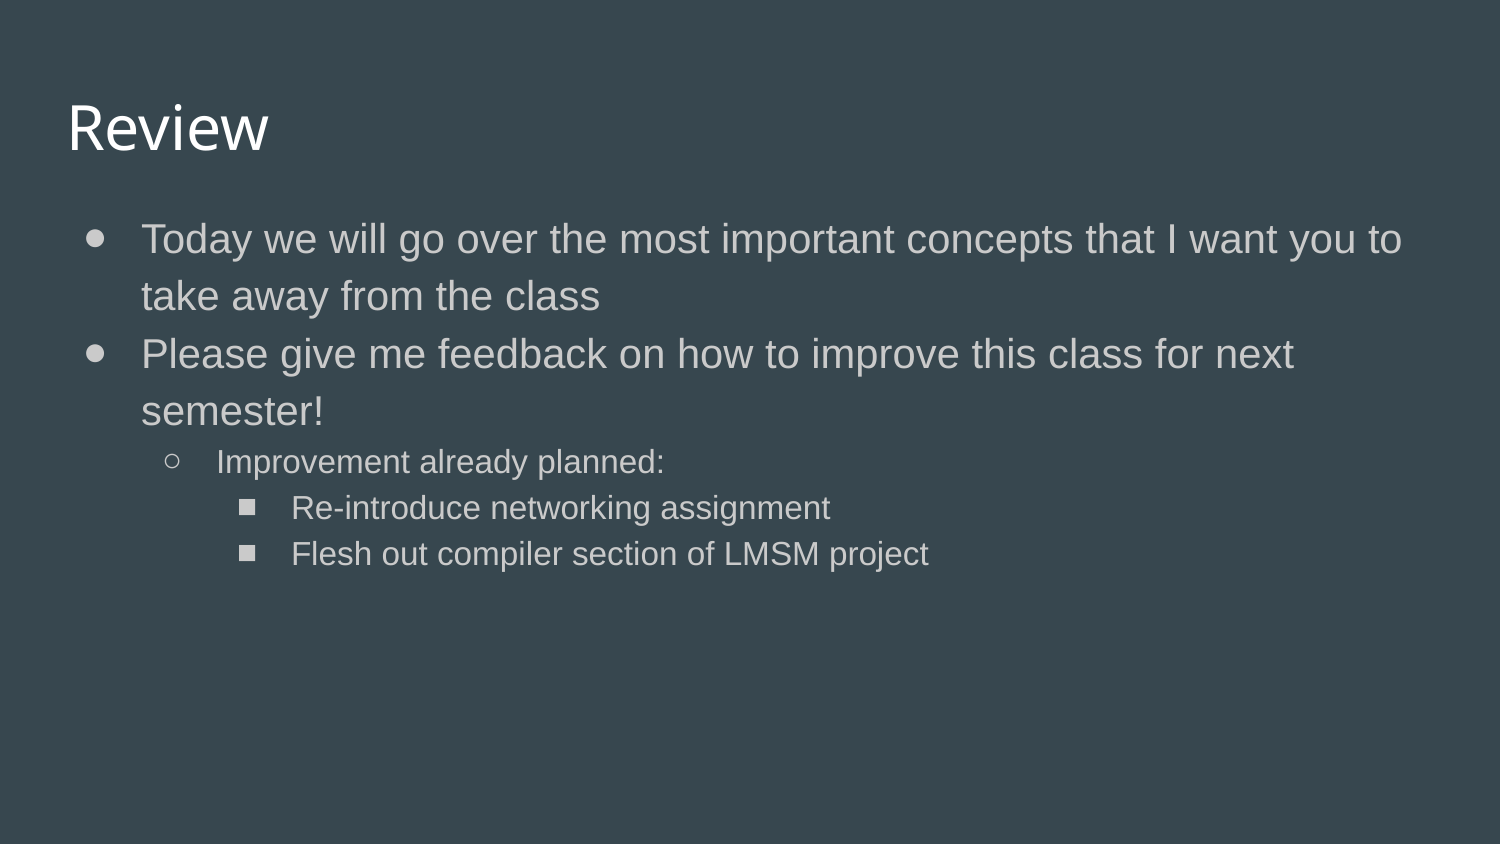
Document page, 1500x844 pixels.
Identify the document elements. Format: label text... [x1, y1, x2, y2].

title Review [51, 72, 1449, 167]
list Today we will go over the most important concepts that I want you to take away from the class Please give me feedback on how to improve this class for next semester! Improvement already planned: Re-introduce networking assignment Flesh out compiler section of LMSM project [51, 189, 1449, 750]
